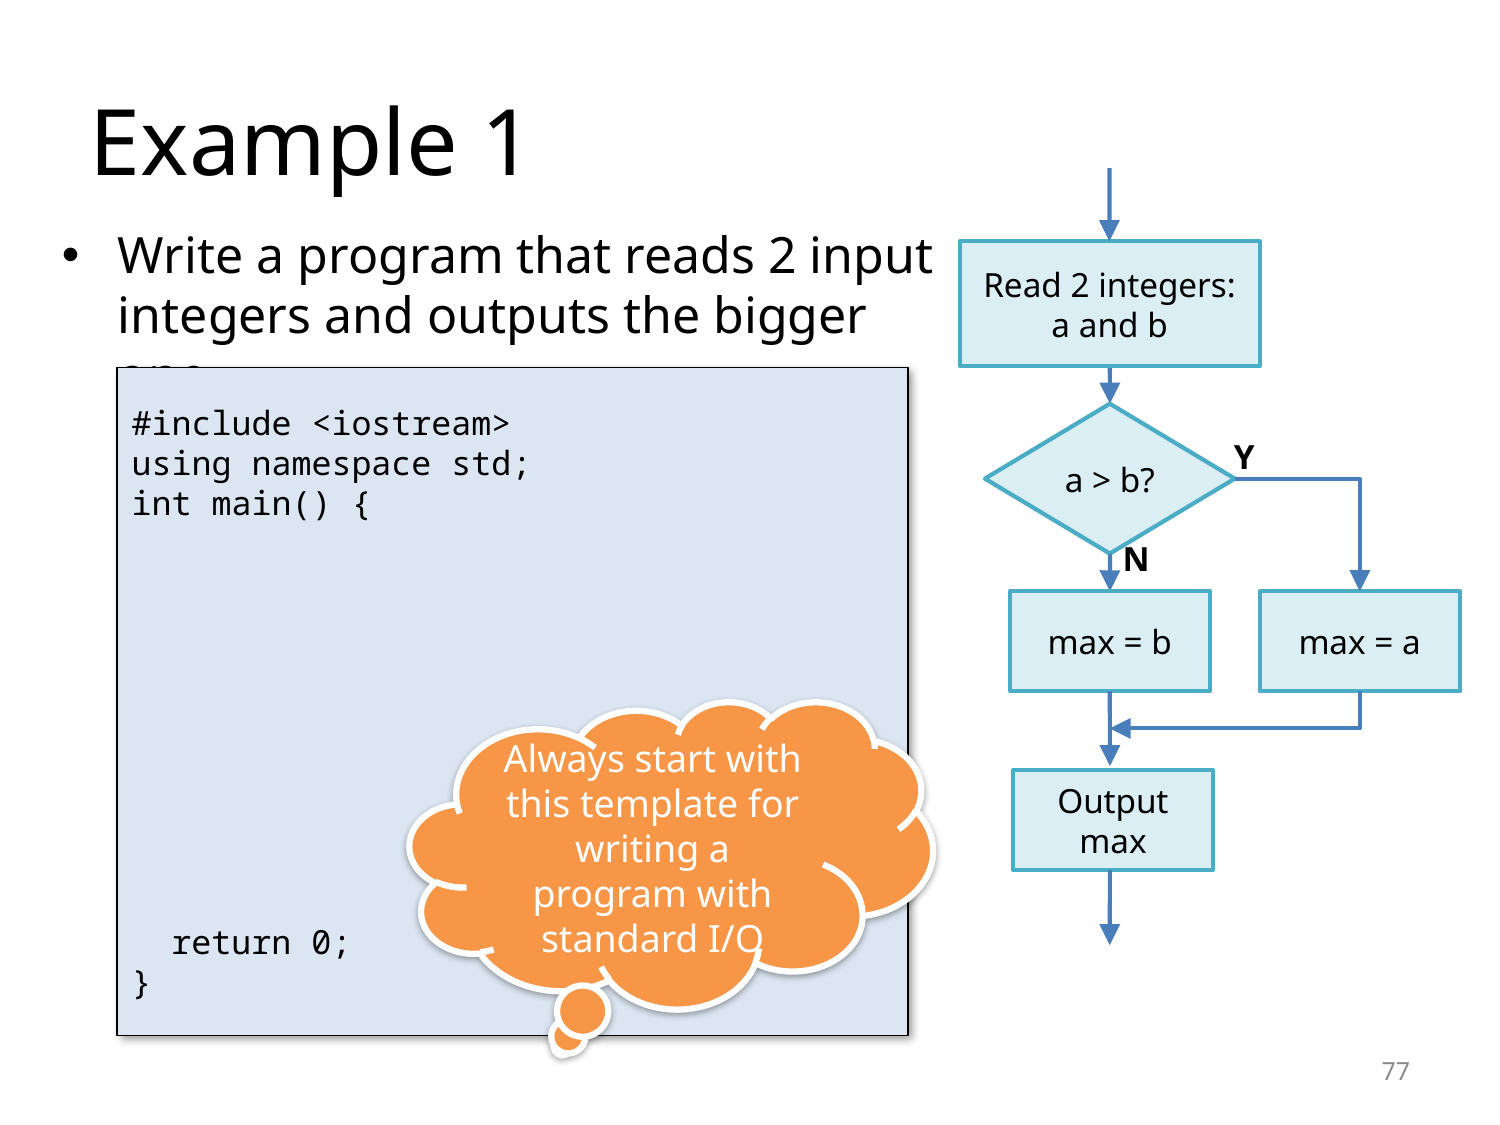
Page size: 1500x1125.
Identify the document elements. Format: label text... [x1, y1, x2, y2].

text_box Always start with this template for writing a program with standard I/O [406, 699, 937, 1059]
text_box Write a program that reads 2 input integers and outputs the bigger one. [46, 216, 960, 1022]
text_box #include <iostream> using namespace std; int main() { return 0; } [116, 367, 909, 1036]
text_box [959, 167, 1260, 404]
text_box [1012, 769, 1214, 946]
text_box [984, 403, 1460, 767]
text_box Example 1 [74, 45, 1425, 233]
text_box <number> [1074, 1042, 1425, 1103]
